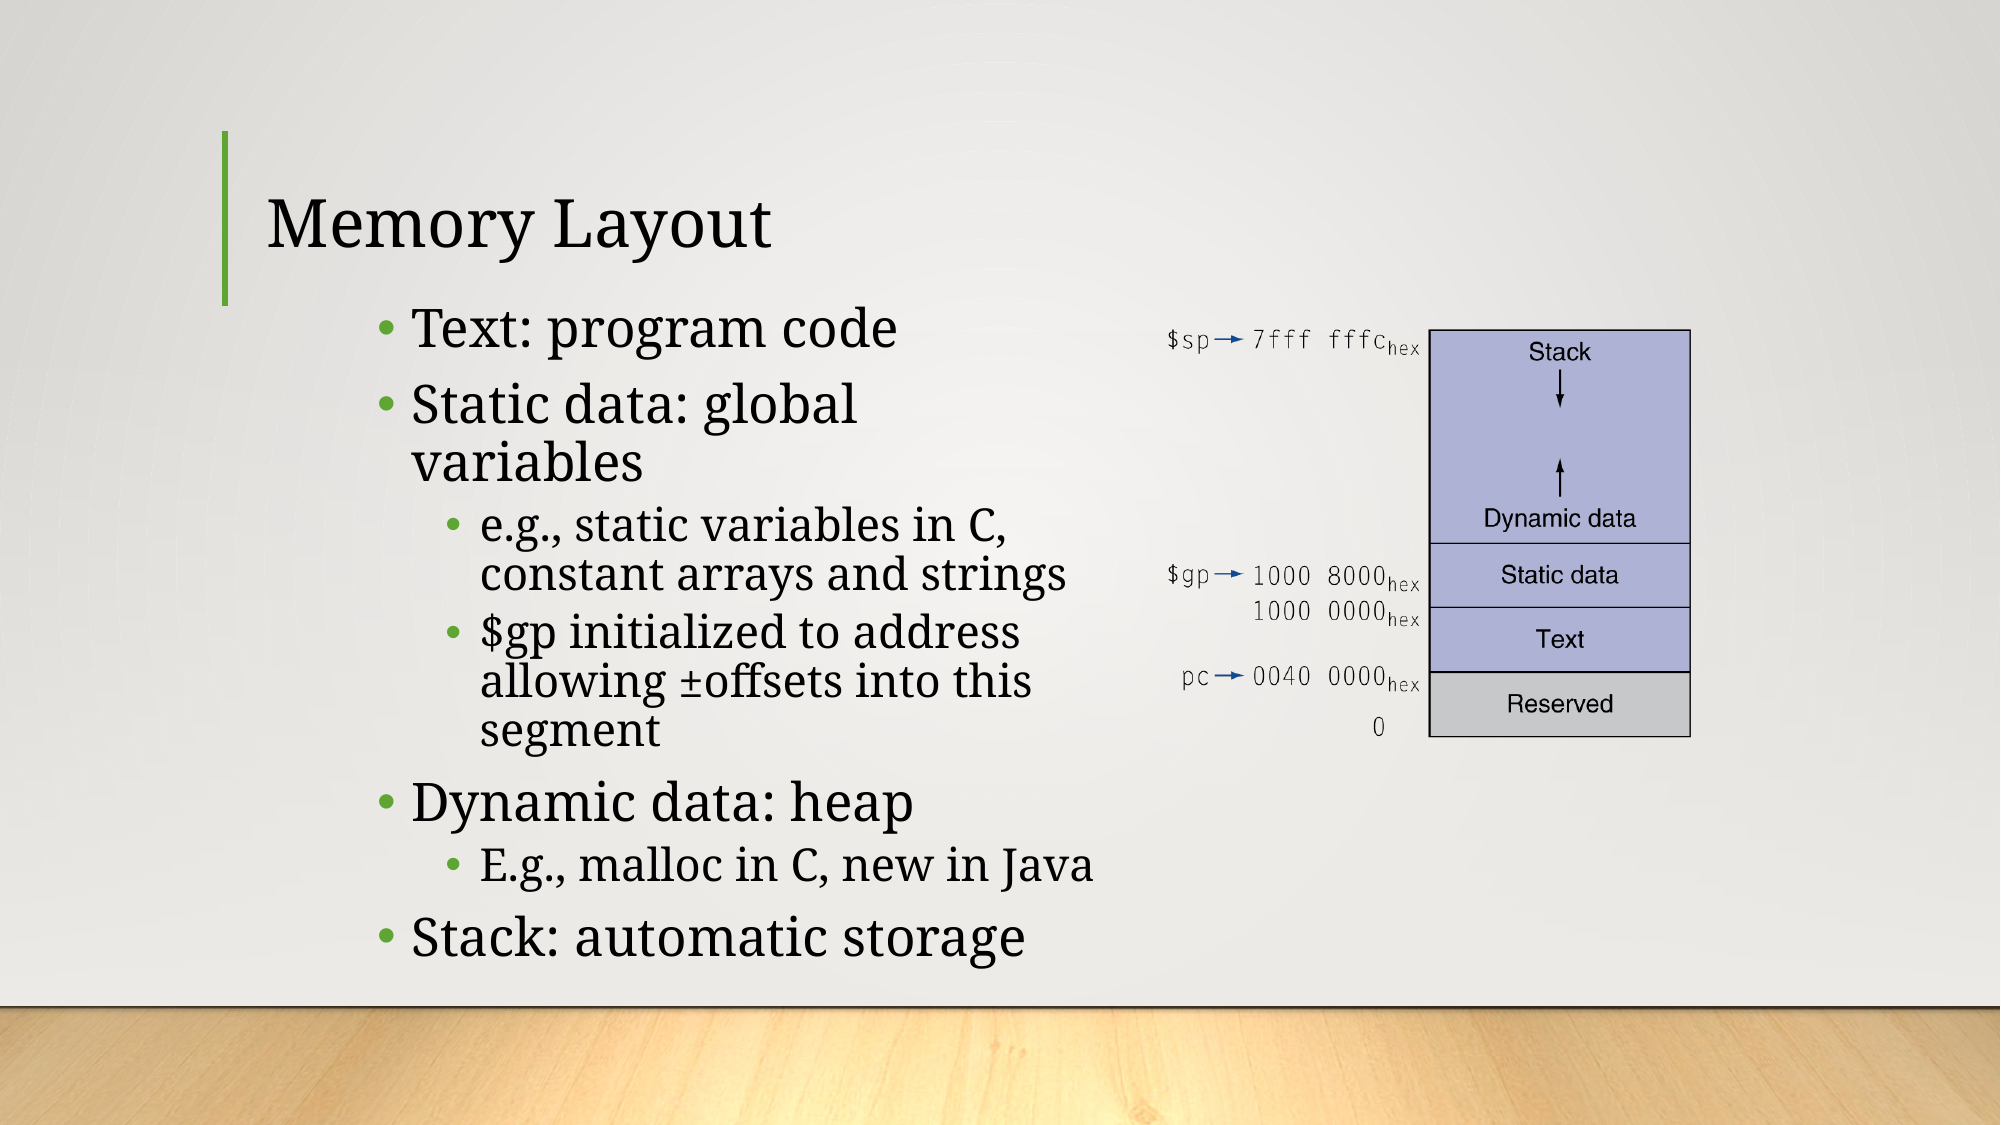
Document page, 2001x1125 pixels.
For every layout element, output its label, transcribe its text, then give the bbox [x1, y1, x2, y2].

title Memory Layout [251, 97, 1814, 270]
list Text: program code Static data: global variables e.g., static variables in C, constant arrays and strings $gp initialized to address allowing ±offsets into this segment Dynamic data: heap E.g., malloc in C, new in Java Stack: automatic storage [362, 294, 1119, 1024]
picture [1165, 326, 1691, 743]
picture [0, 1006, 2000, 1125]
